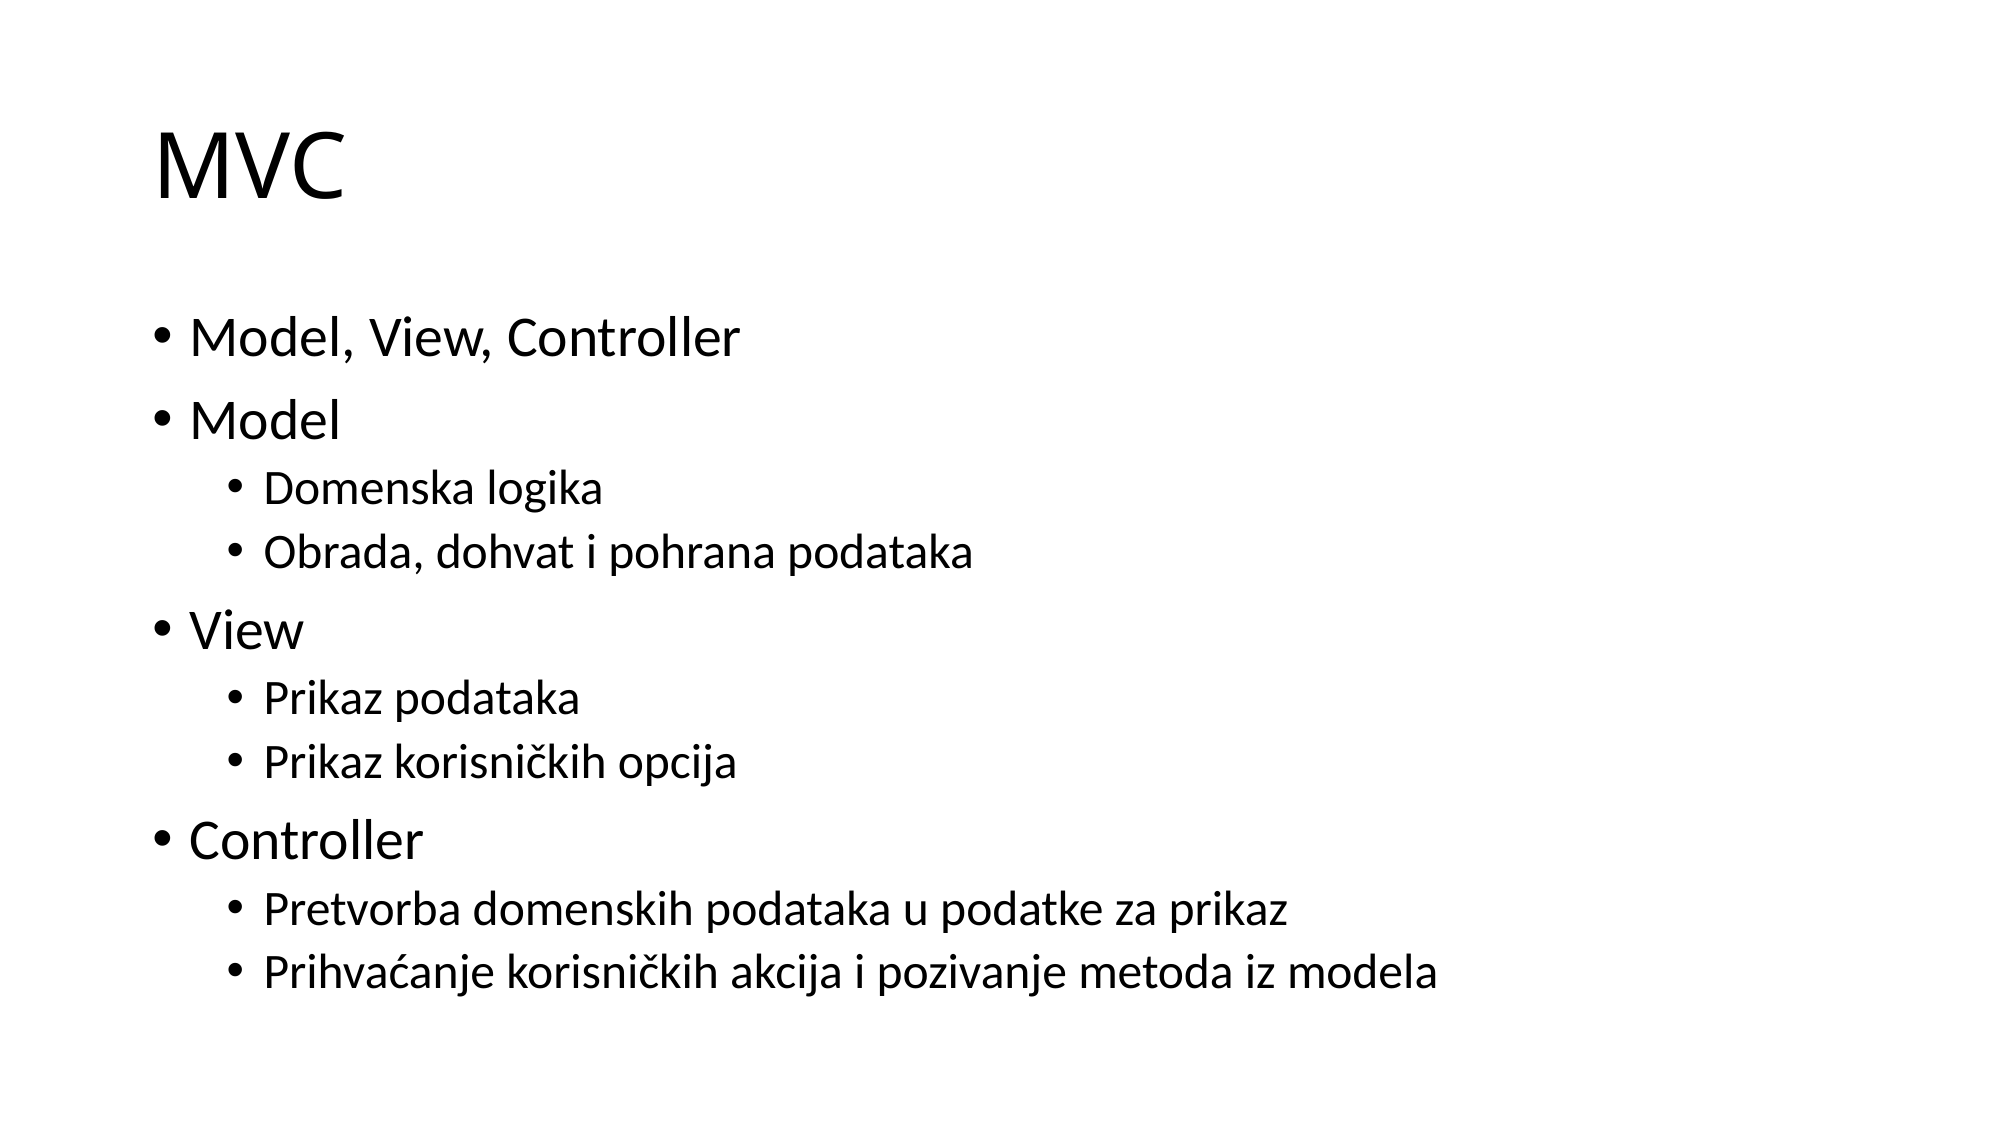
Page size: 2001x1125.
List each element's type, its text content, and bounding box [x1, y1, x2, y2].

title MVC [137, 59, 1863, 278]
list Model, View, Controller Model Domenska logika Obrada, dohvat i pohrana podataka View Prikaz podataka Prikaz korisničkih opcija Controller Pretvorba domenskih podataka u podatke za prikaz Prihvaćanje korisničkih akcija i pozivanje metoda iz modela [137, 299, 1863, 1014]
